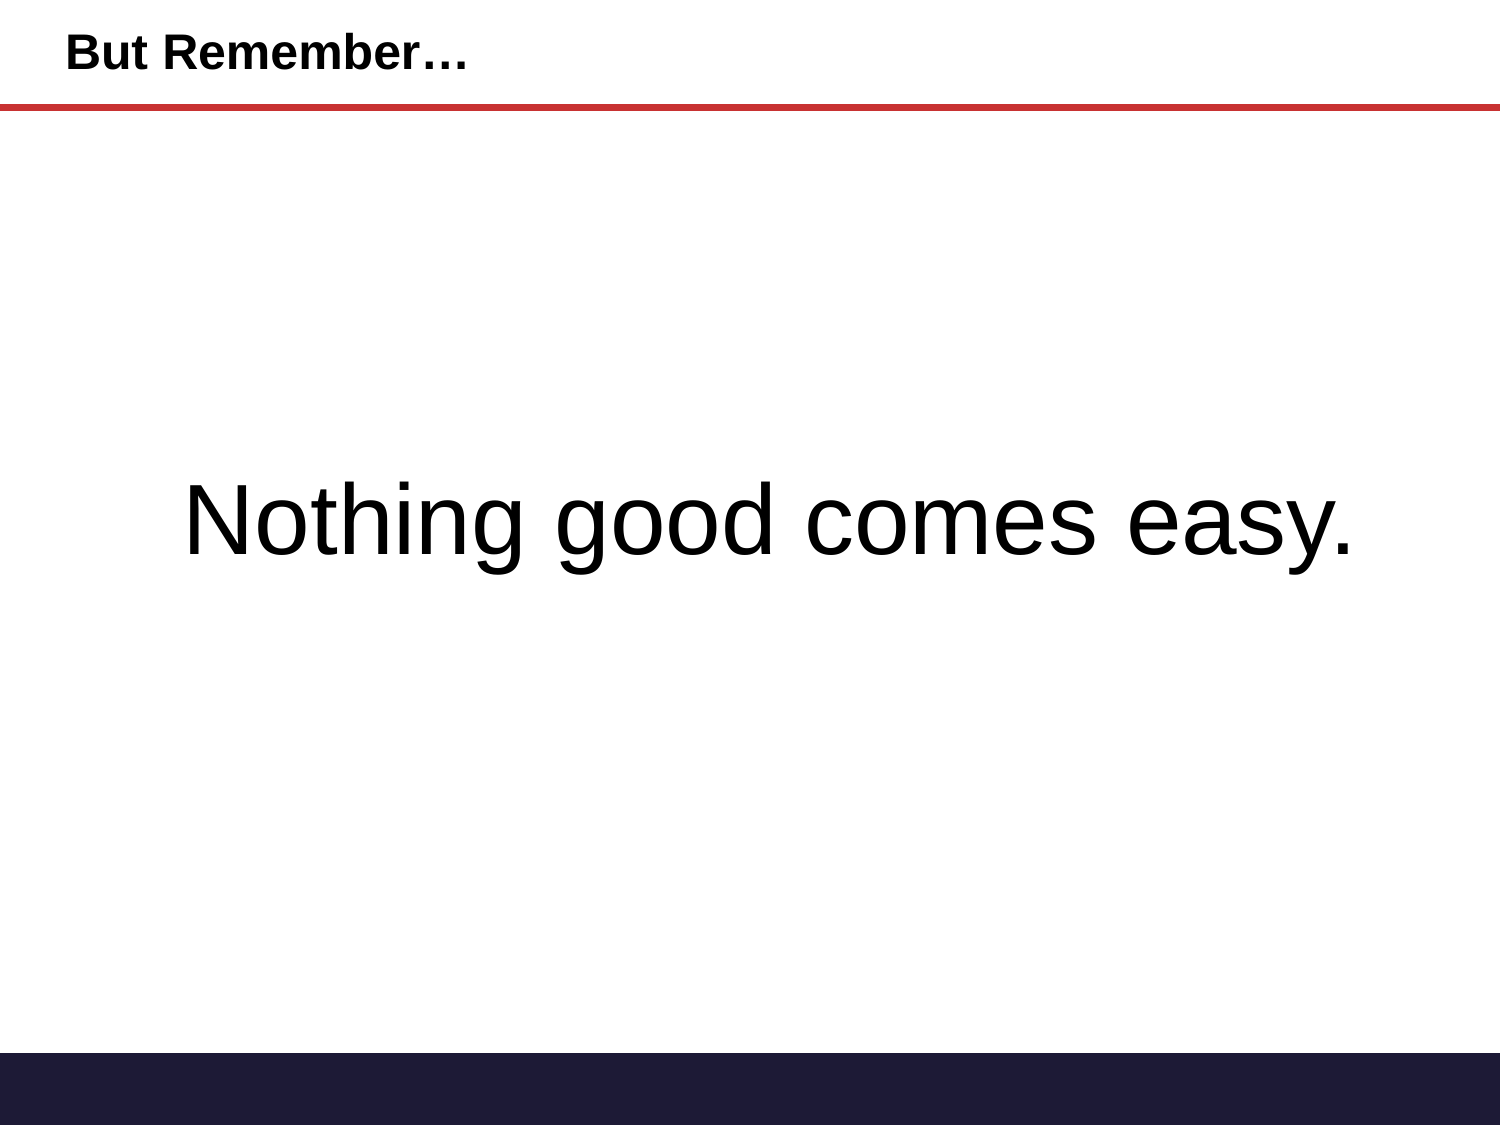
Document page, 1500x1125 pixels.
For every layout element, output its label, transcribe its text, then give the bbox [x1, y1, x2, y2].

title But Remember… [50, 0, 948, 108]
text_box Nothing good comes easy. [47, 125, 1456, 1050]
